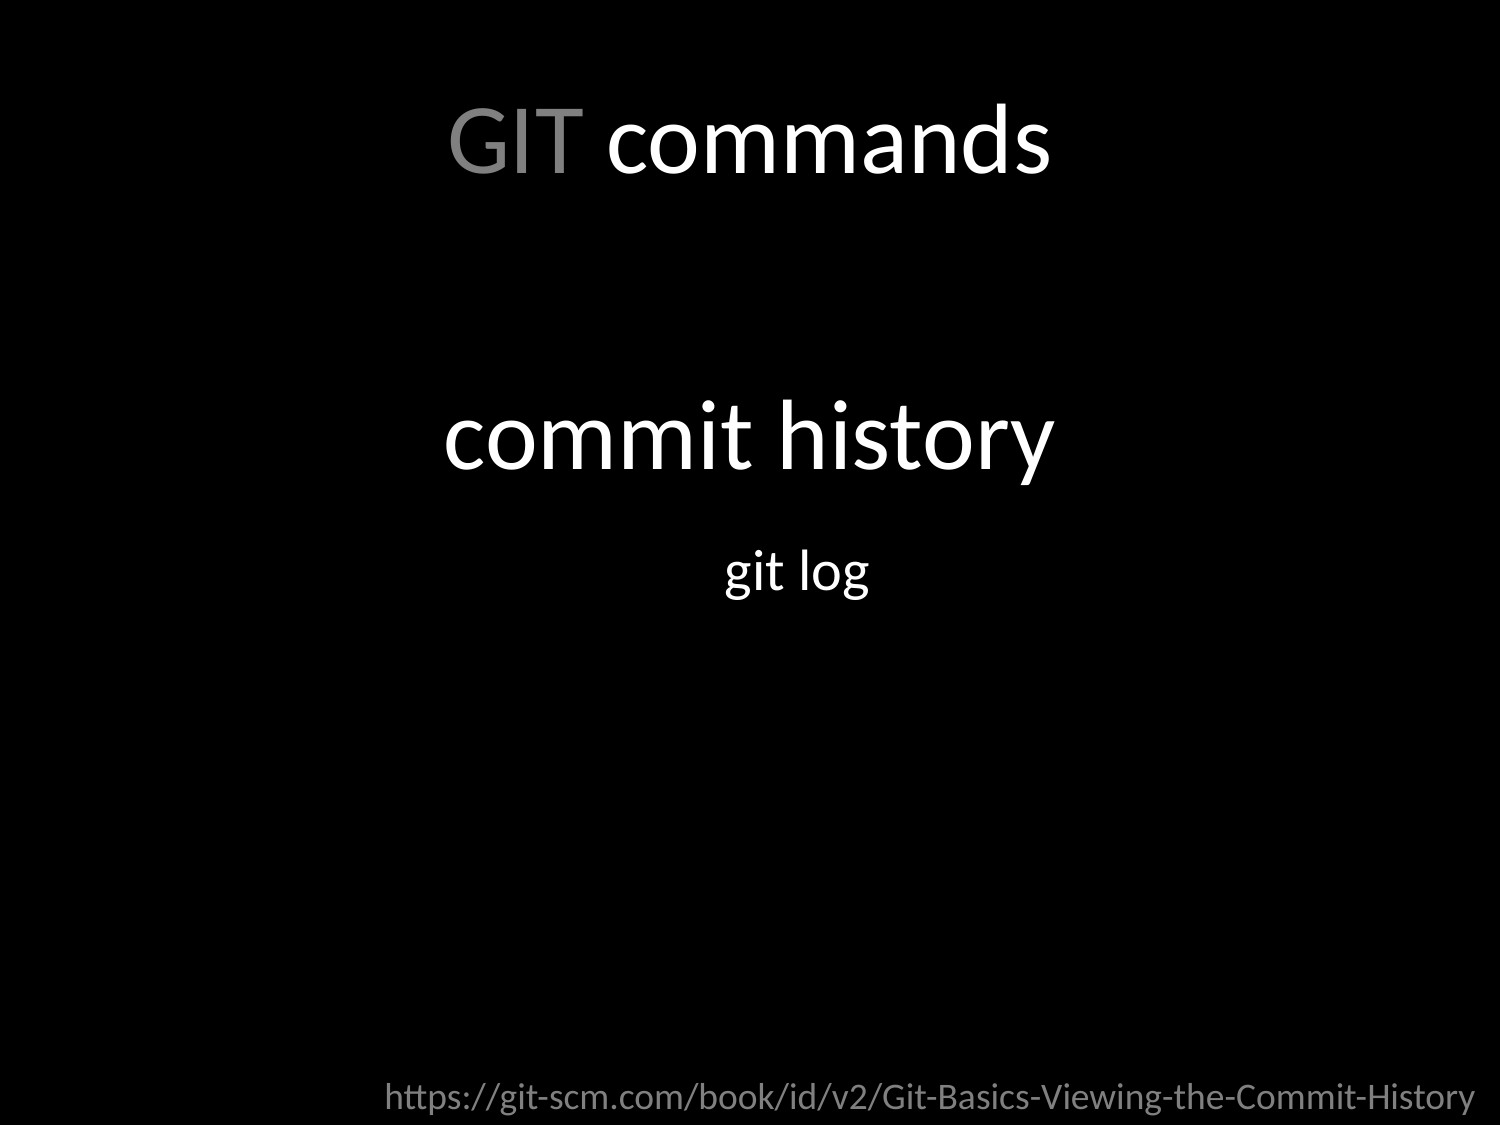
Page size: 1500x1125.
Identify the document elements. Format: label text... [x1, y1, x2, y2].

text_box GIT commands [0, 66, 1500, 202]
text_box commit history [0, 362, 1500, 497]
text_box https://git-scm.com/book/id/v2/Git-Basics-Viewing-the-Commit-History [369, 1064, 1492, 1125]
text_box git log [584, 524, 1010, 610]
